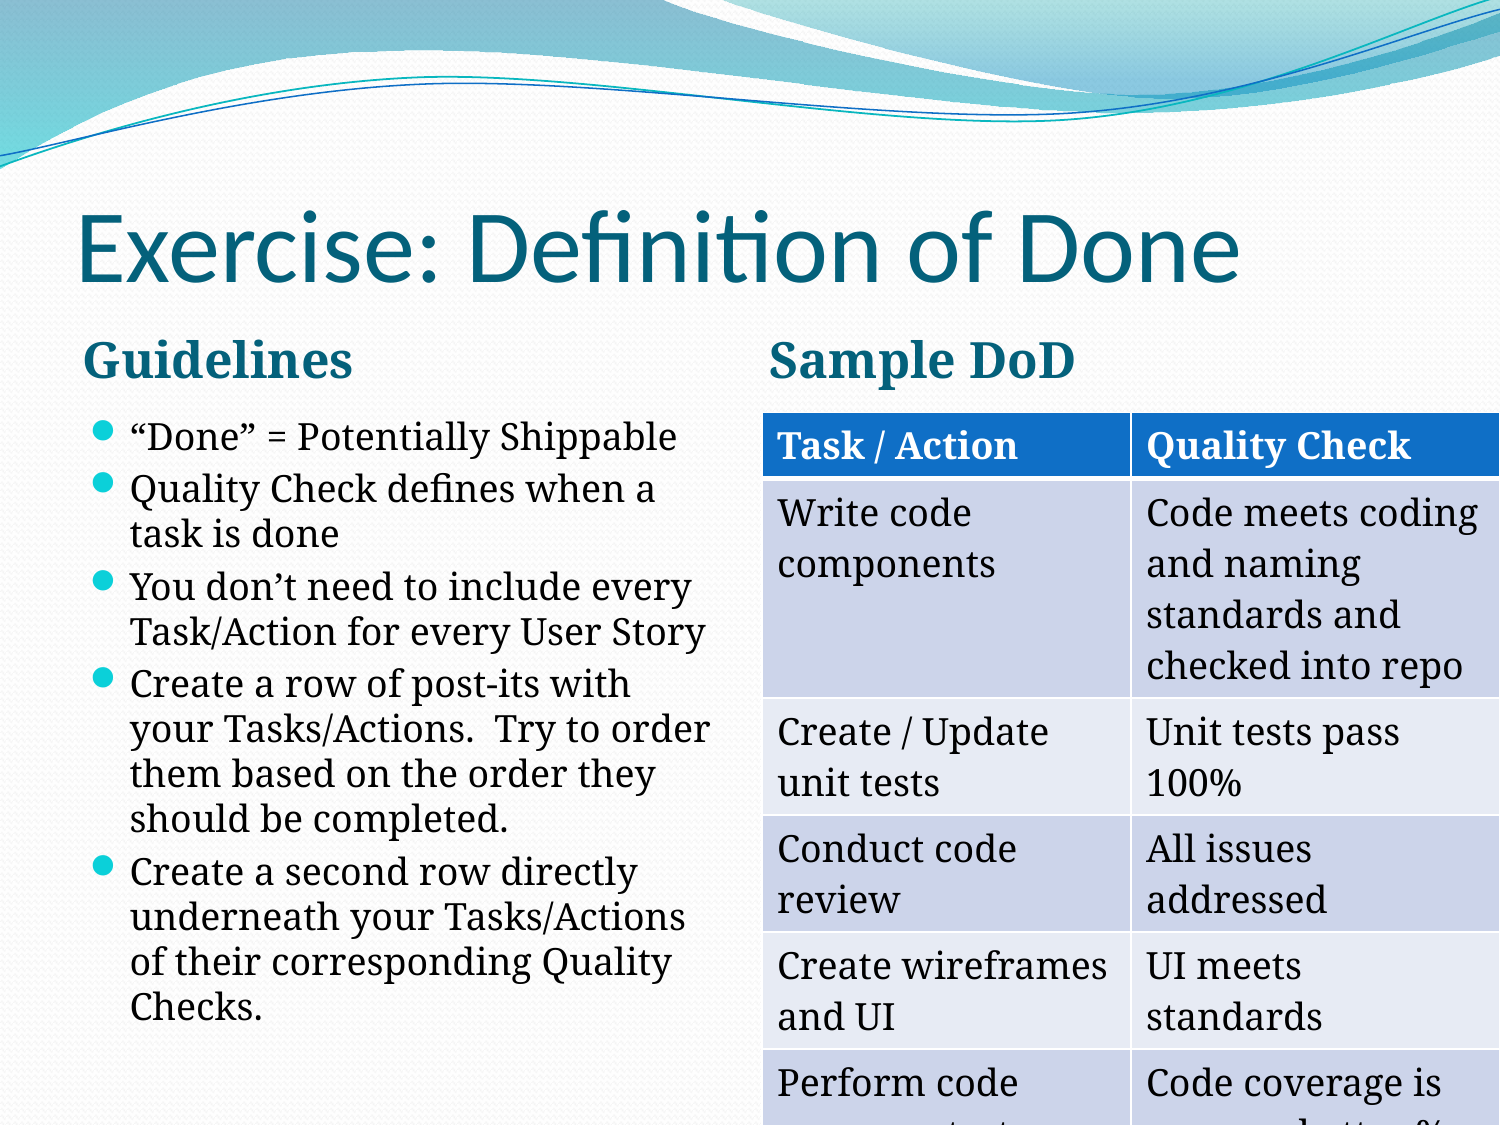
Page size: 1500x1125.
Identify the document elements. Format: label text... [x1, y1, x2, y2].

list Guidelines [75, 304, 738, 412]
table_cell Unit tests pass 100% [1132, 699, 1499, 814]
table_header Quality Check [1132, 413, 1499, 476]
table_cell Code meets coding and naming standards and checked into repo [1132, 481, 1499, 697]
table_cell Write code components [763, 481, 1130, 697]
table_cell All issues addressed [1132, 816, 1499, 931]
list Sample DoD [761, 305, 1425, 412]
table_cell Create wireframes and UI [763, 933, 1130, 1048]
table_cell Conduct code review [763, 816, 1130, 931]
table_cell Perform code coverage test [763, 1050, 1130, 1125]
table_cell UI meets standards [1132, 933, 1499, 1048]
table_cell Code coverage is same or better % [1132, 1050, 1499, 1125]
table_header Task / Action [763, 413, 1130, 476]
title Exercise: Definition of Done [75, 115, 1425, 303]
list “Done” = Potentially Shippable Quality Check defines when a task is done You don’t need to include every Task/Action for every User Story Create a row of post-its with your Tasks/Actions. Try to order them based on the order they should be completed. Create a second row directly underneath your Tasks/Actions of their corresponding Quality Checks. [75, 412, 738, 1044]
table_cell Create / Update unit tests [763, 699, 1130, 814]
